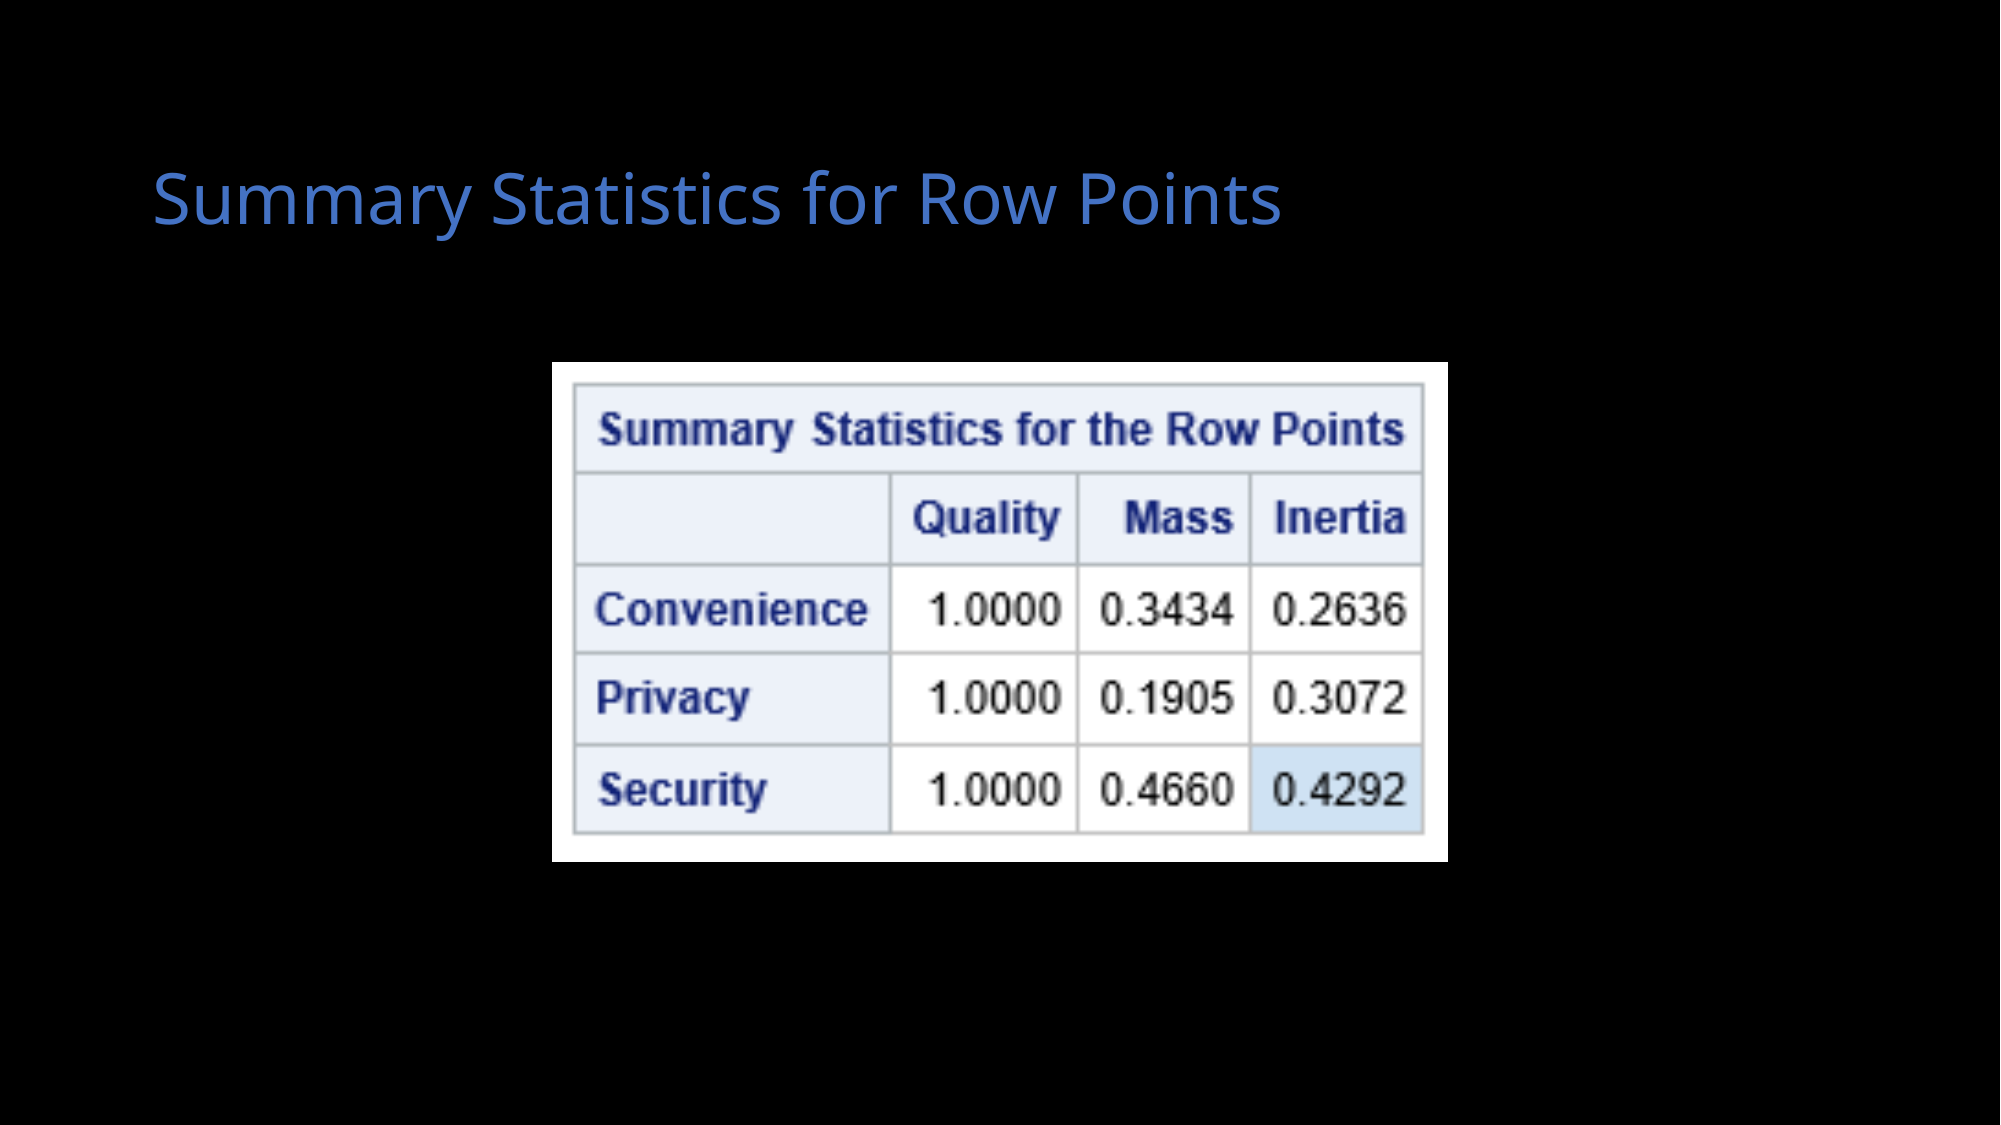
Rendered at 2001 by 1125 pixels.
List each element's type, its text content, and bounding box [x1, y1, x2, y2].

title Summary Statistics for Row Points [137, 59, 1813, 248]
picture [552, 362, 1448, 862]
